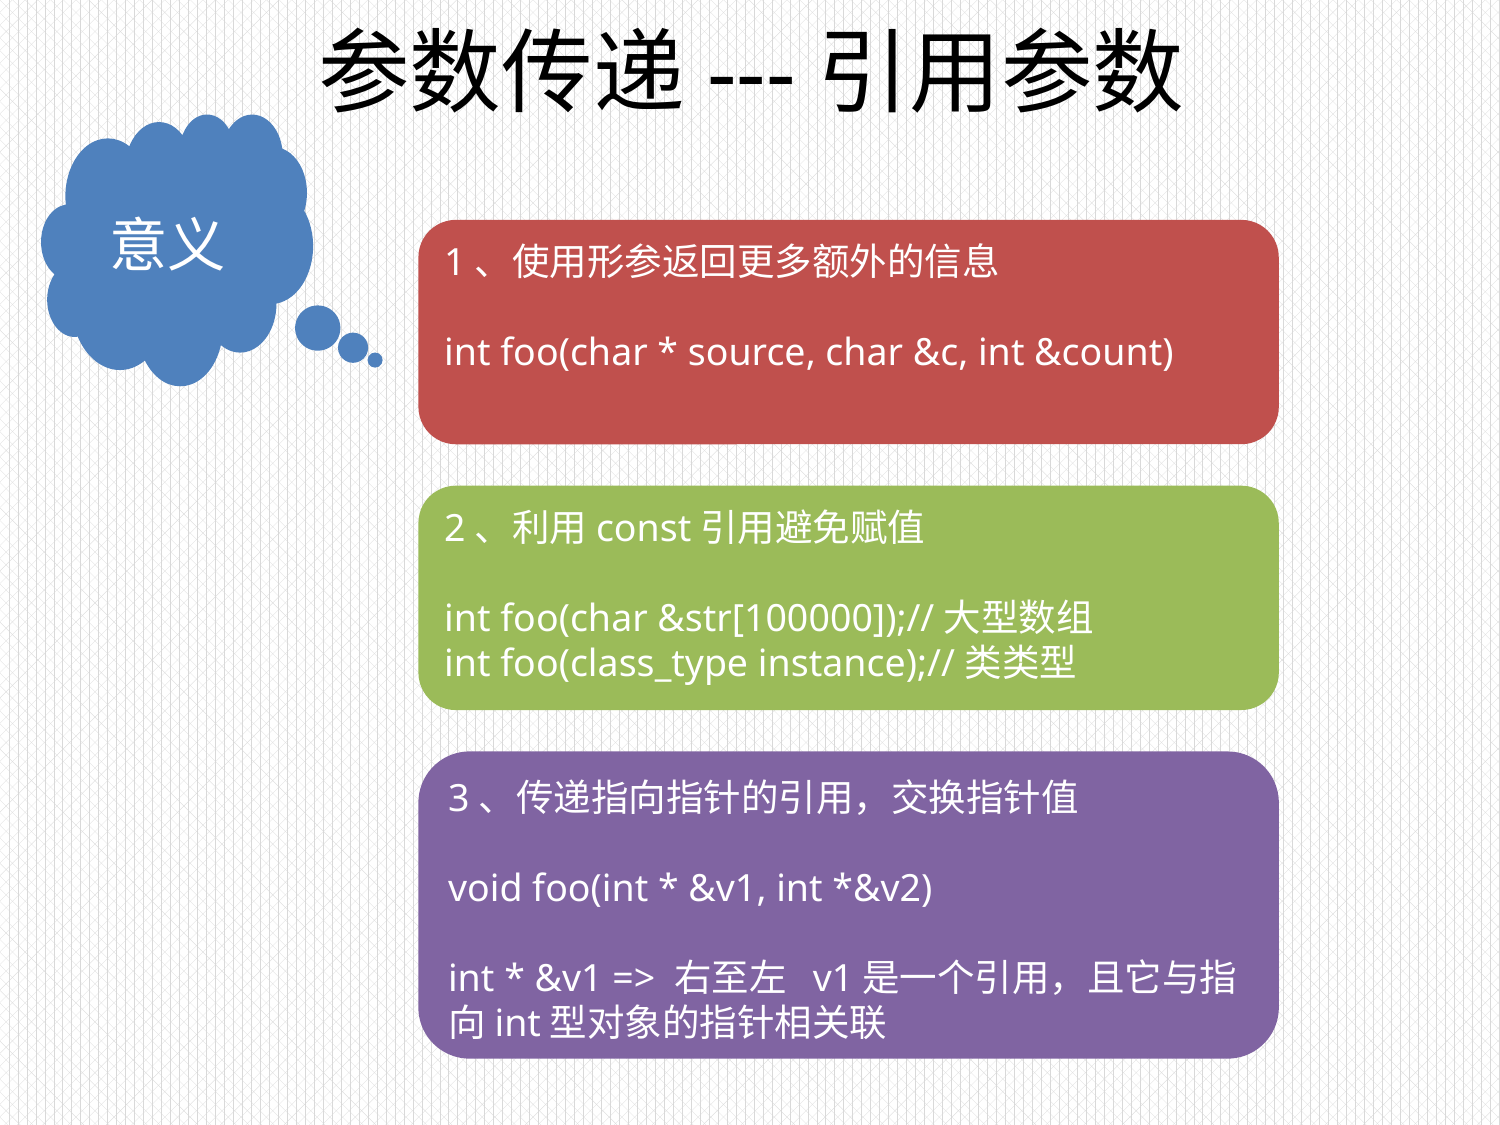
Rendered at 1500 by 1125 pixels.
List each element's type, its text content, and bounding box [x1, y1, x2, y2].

title 参数传递---引用参数 [76, 0, 1427, 138]
text_box 意义 [293, 303, 385, 370]
text_box 1、使用形参返回更多额外的信息 int foo(char * source, char &c, int &count) [416, 217, 1281, 447]
text_box 意义 [38, 112, 316, 389]
text_box 3、传递指向指针的引用，交换指针值 void foo(int * &v1, int *&v2) int * &v1 => 右至左 v1是一个引用，且它与指向int型对象的指针相关联 [416, 749, 1281, 1061]
text_box 2、利用const引用避免赋值 int foo(char &str[100000]);//大型数组 int foo(class_type instance);//类类型 [416, 483, 1281, 713]
